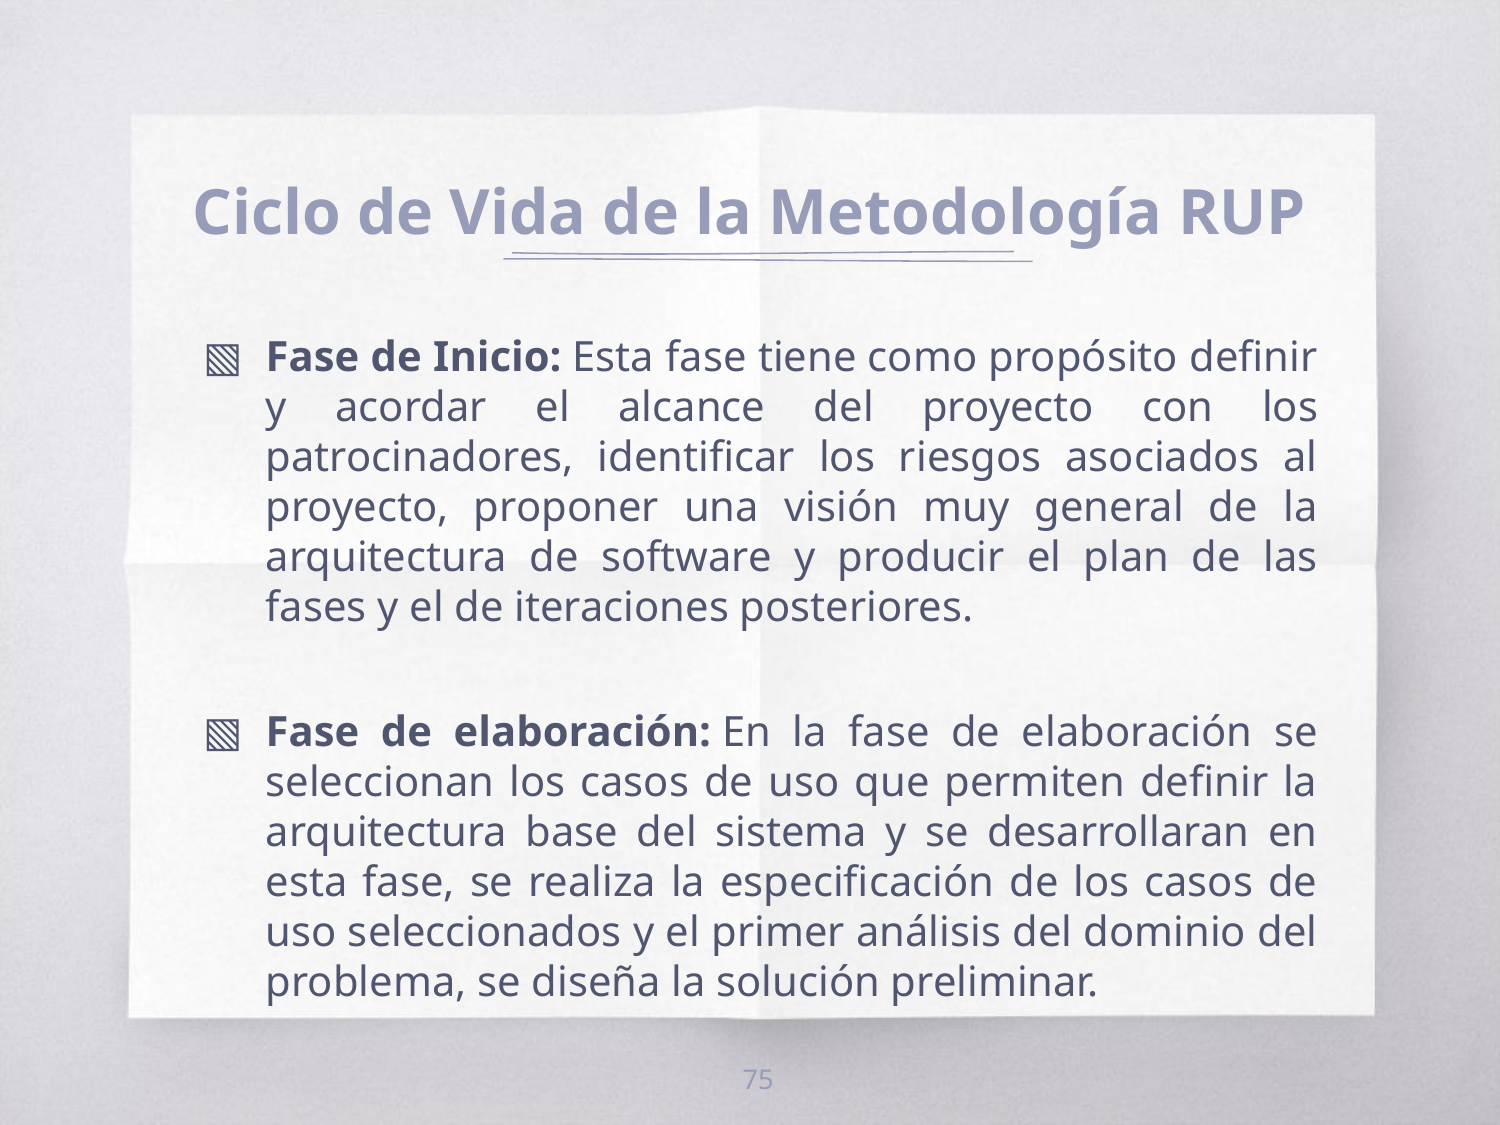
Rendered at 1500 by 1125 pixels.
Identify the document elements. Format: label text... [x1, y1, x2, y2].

picture [0, 0, 1500, 1125]
title Ciclo de Vida de la Metodología RUP [168, 113, 1332, 263]
list Fase de Inicio: Esta fase tiene como propósito definir y acordar el alcance del proyecto con los patrocinadores, identificar los riesgos asociados al proyecto, proponer una visión muy general de la arquitectura de software y producir el plan de las fases y el de iteraciones posteriores. Fase de elaboración: En la fase de elaboración se seleccionan los casos de uso que permiten definir la arquitectura base del sistema y se desarrollaran en esta fase, se realiza la especificación de los casos de uso seleccionados y el primer análisis del dominio del problema, se diseña la solución preliminar. [175, 314, 1334, 985]
slide_number 75 [713, 1047, 804, 1113]
